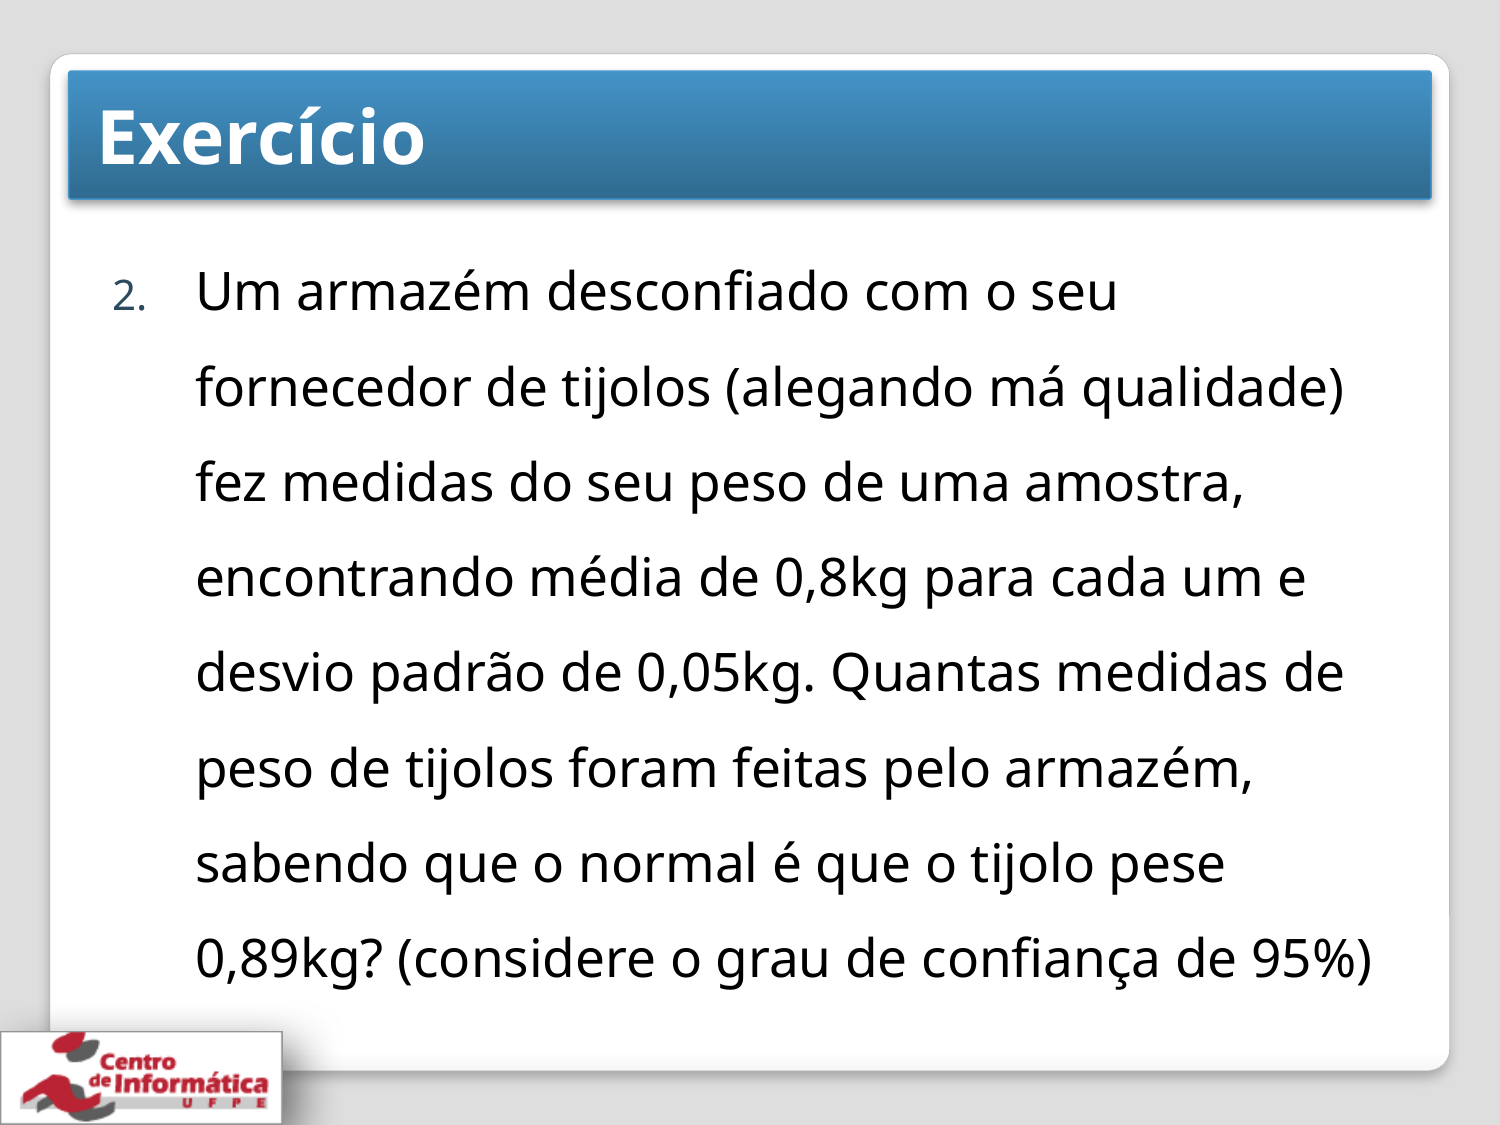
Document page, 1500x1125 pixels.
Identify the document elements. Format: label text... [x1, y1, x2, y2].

picture [0, 1031, 283, 1125]
list Um armazém desconfiado com o seu fornecedor de tijolos (alegando má qualidade) fez medidas do seu peso de uma amostra, encontrando média de 0,8kg para cada um e desvio padrão de 0,05kg. Quantas medidas de peso de tijolos foram feitas pelo armazém, sabendo que o normal é que o tijolo pese 0,89kg? (considere o grau de confiança de 95%) [81, 210, 1425, 1009]
title Exercício [82, 70, 1425, 200]
